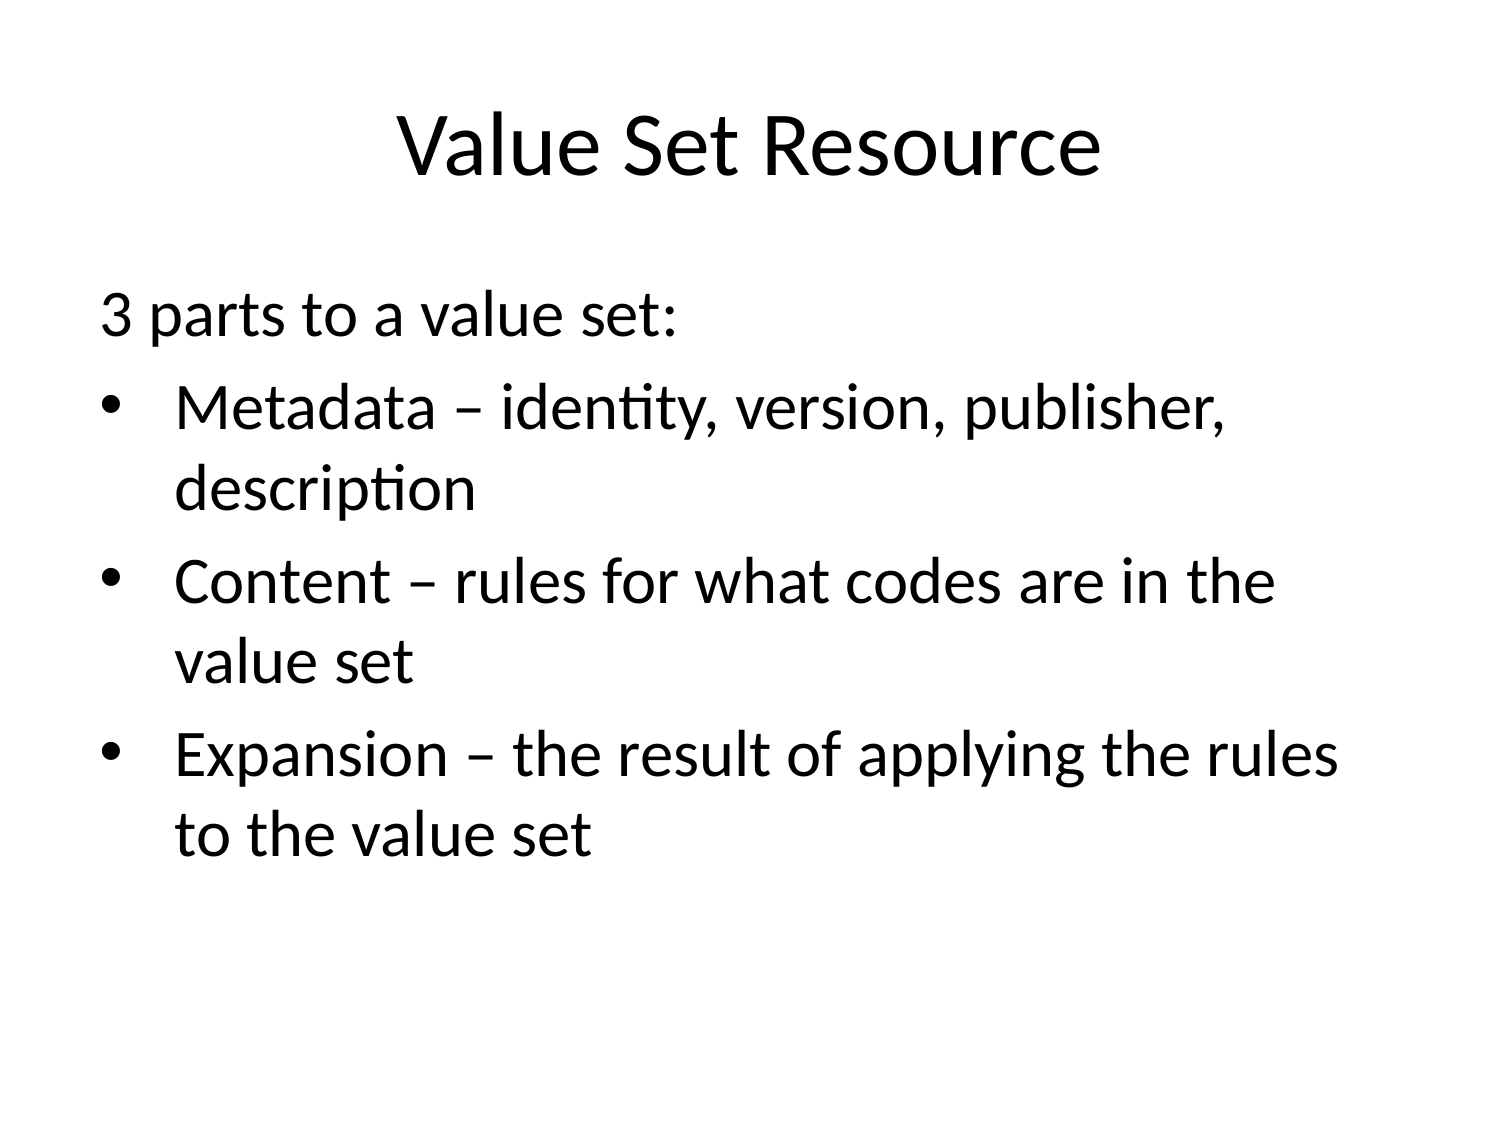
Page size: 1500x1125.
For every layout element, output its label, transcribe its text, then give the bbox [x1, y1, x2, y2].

list 3 parts to a value set: Metadata – identity, version, publisher, description Content – rules for what codes are in the value set Expansion – the result of applying the rules to the value set [75, 262, 1425, 1005]
title Value Set Resource [75, 45, 1425, 233]
